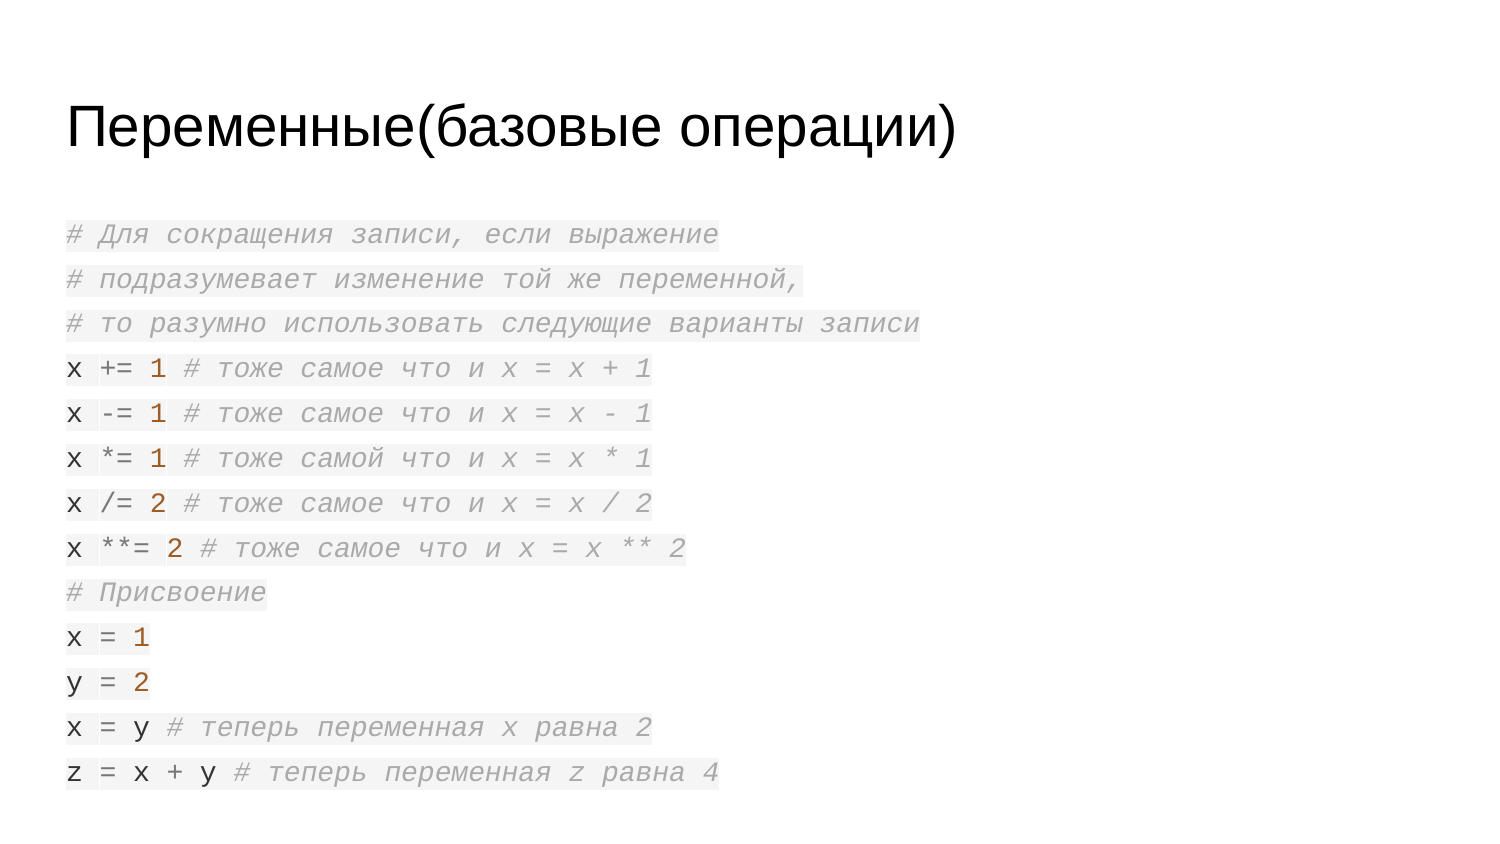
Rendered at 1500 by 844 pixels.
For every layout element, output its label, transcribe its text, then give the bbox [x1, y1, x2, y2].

title Переменные(базовые операции) [51, 72, 1449, 167]
list # Для сокращения записи, если выражение # подразумевает изменение той же переменной, # то разумно использовать следующие варианты записи x += 1 # тоже самое что и x = x + 1 x -= 1 # тоже самое что и x = x - 1 x *= 1 # тоже самой что и x = x * 1 x /= 2 # тоже самое что и x = x / 2 x **= 2 # тоже самое что и x = x ** 2 # Присвоение x = 1 y = 2 x = y # теперь переменная x равна 2 z = x + y # теперь переменная z равна 4 [51, 189, 1449, 750]
